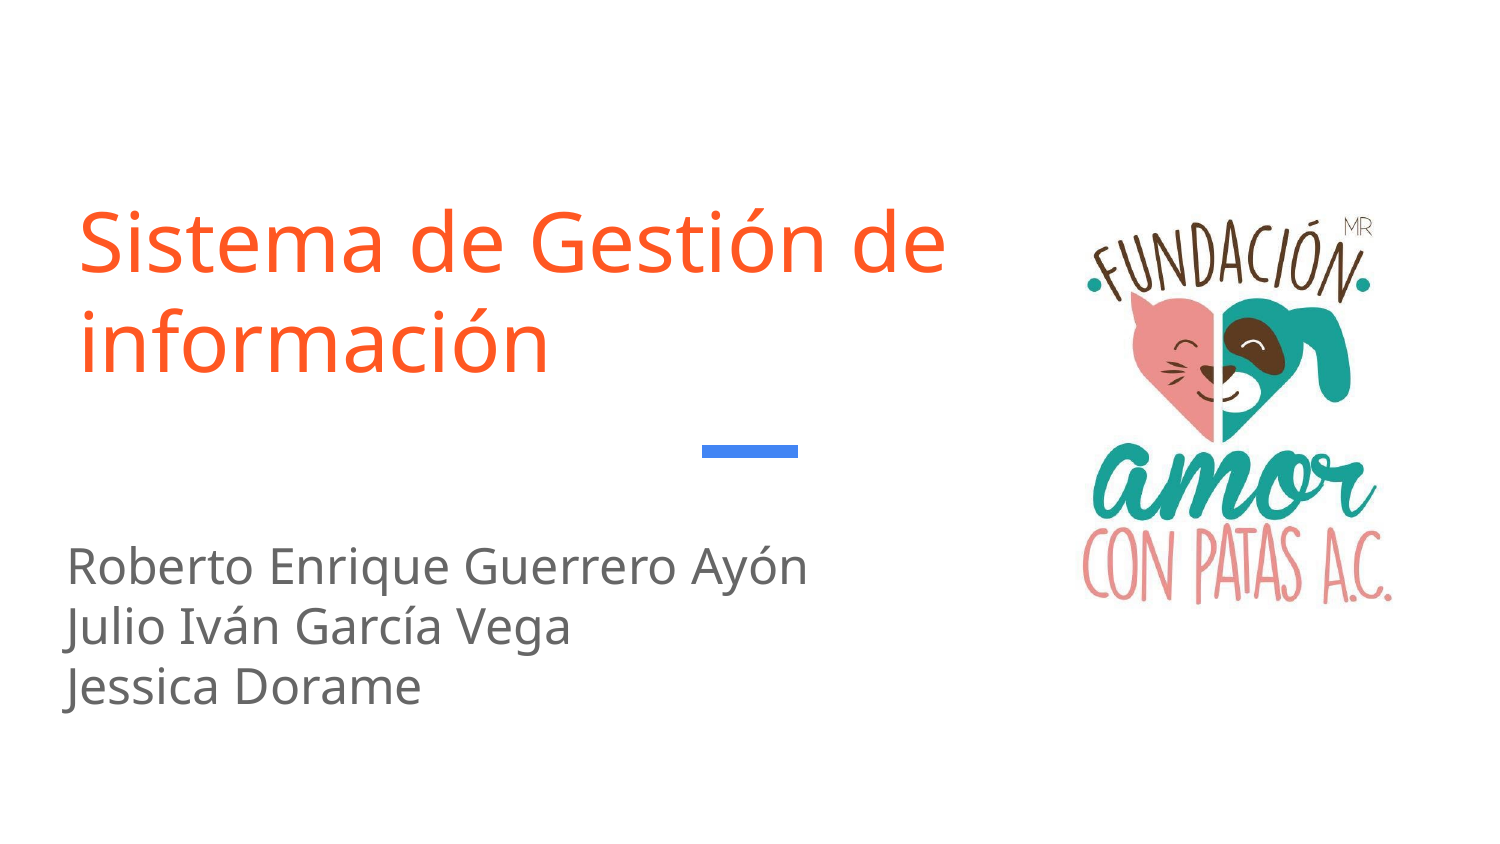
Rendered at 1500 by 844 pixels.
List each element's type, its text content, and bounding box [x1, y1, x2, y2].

subtitle Roberto Enrique Guerrero Ayón Julio Iván García Vega Jessica Dorame [51, 519, 1009, 726]
picture [1008, 185, 1459, 636]
title Sistema de Gestión de información [63, 129, 971, 405]
